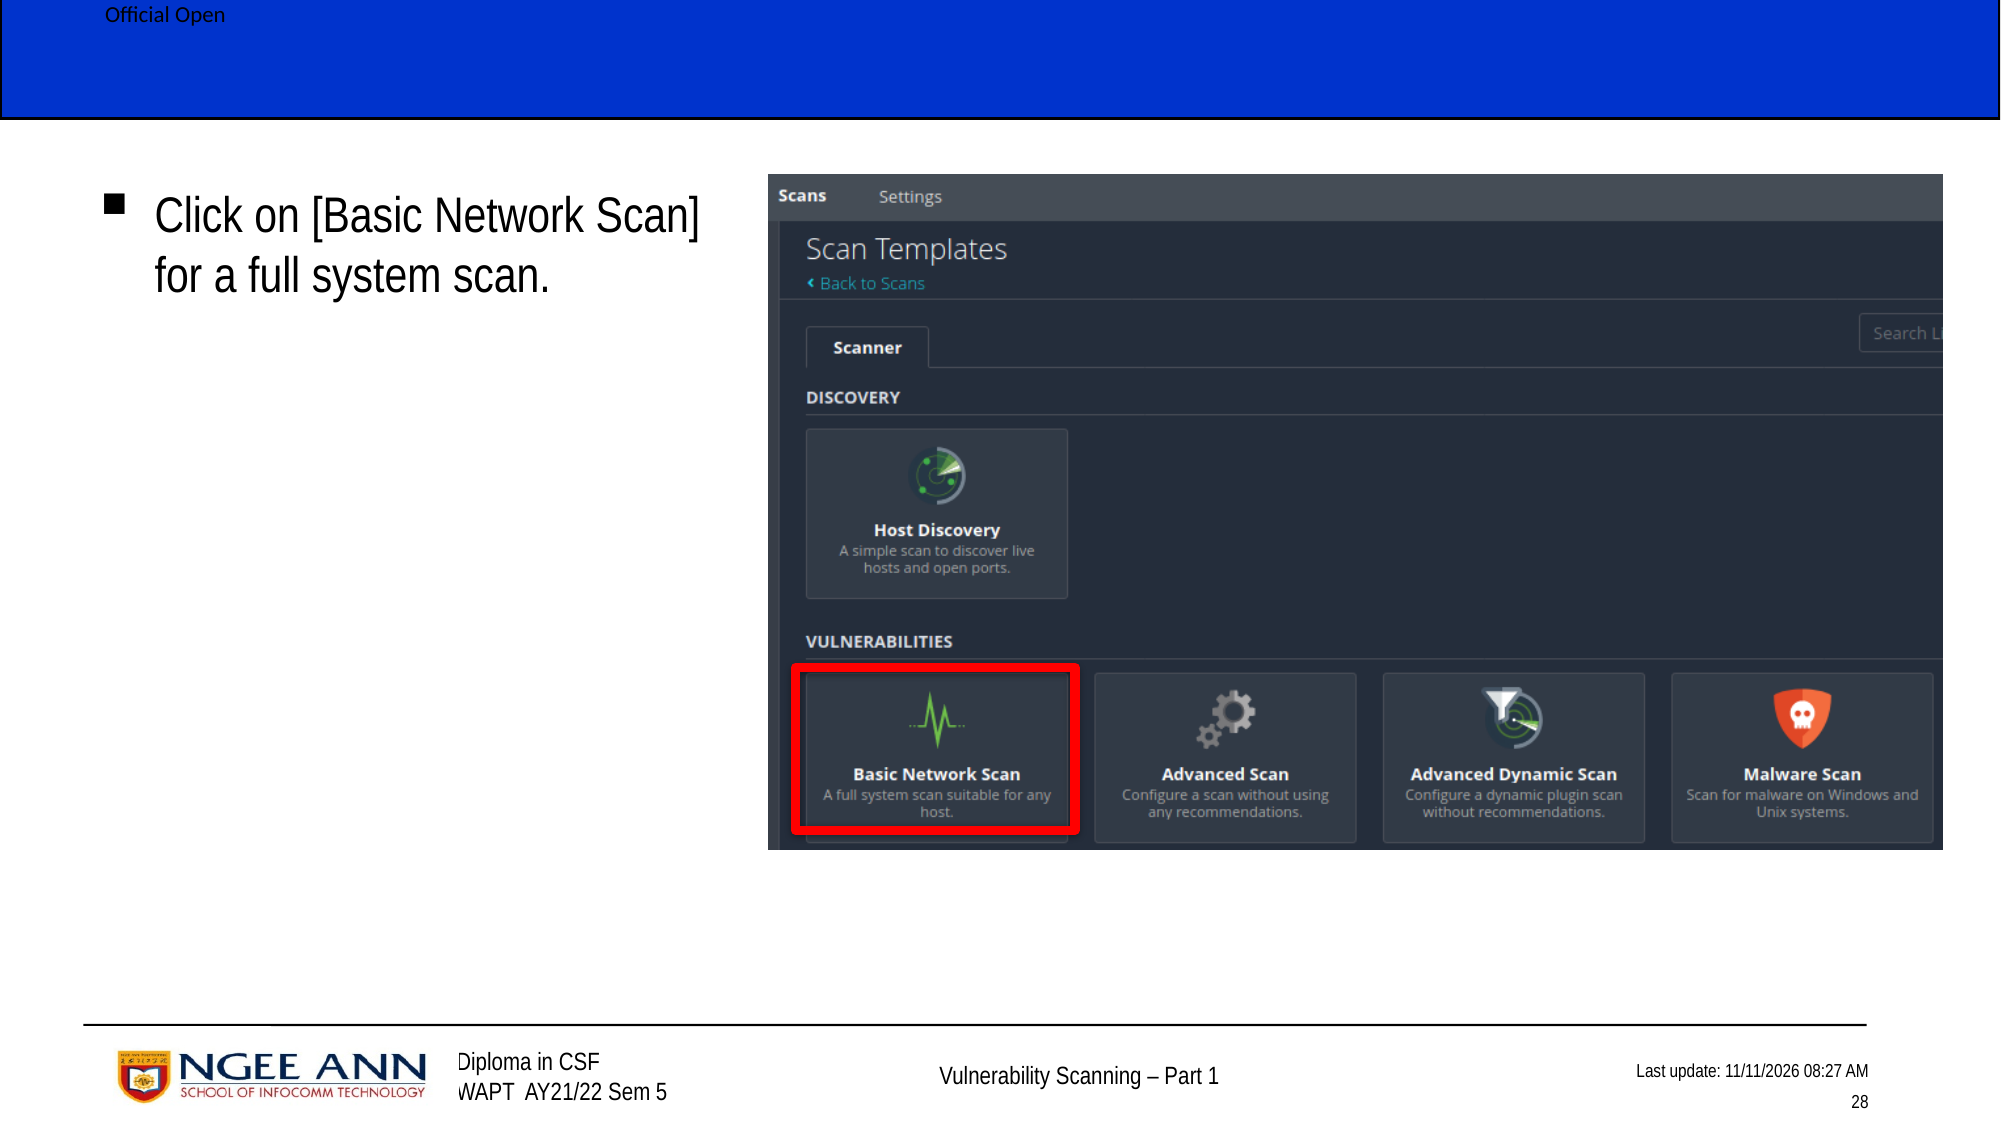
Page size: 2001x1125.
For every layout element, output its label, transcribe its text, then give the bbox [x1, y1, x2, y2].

picture [83, 1028, 459, 1125]
picture [768, 174, 1943, 850]
list Click on [Basic Network Scan] for a full system scan. [83, 174, 741, 1025]
